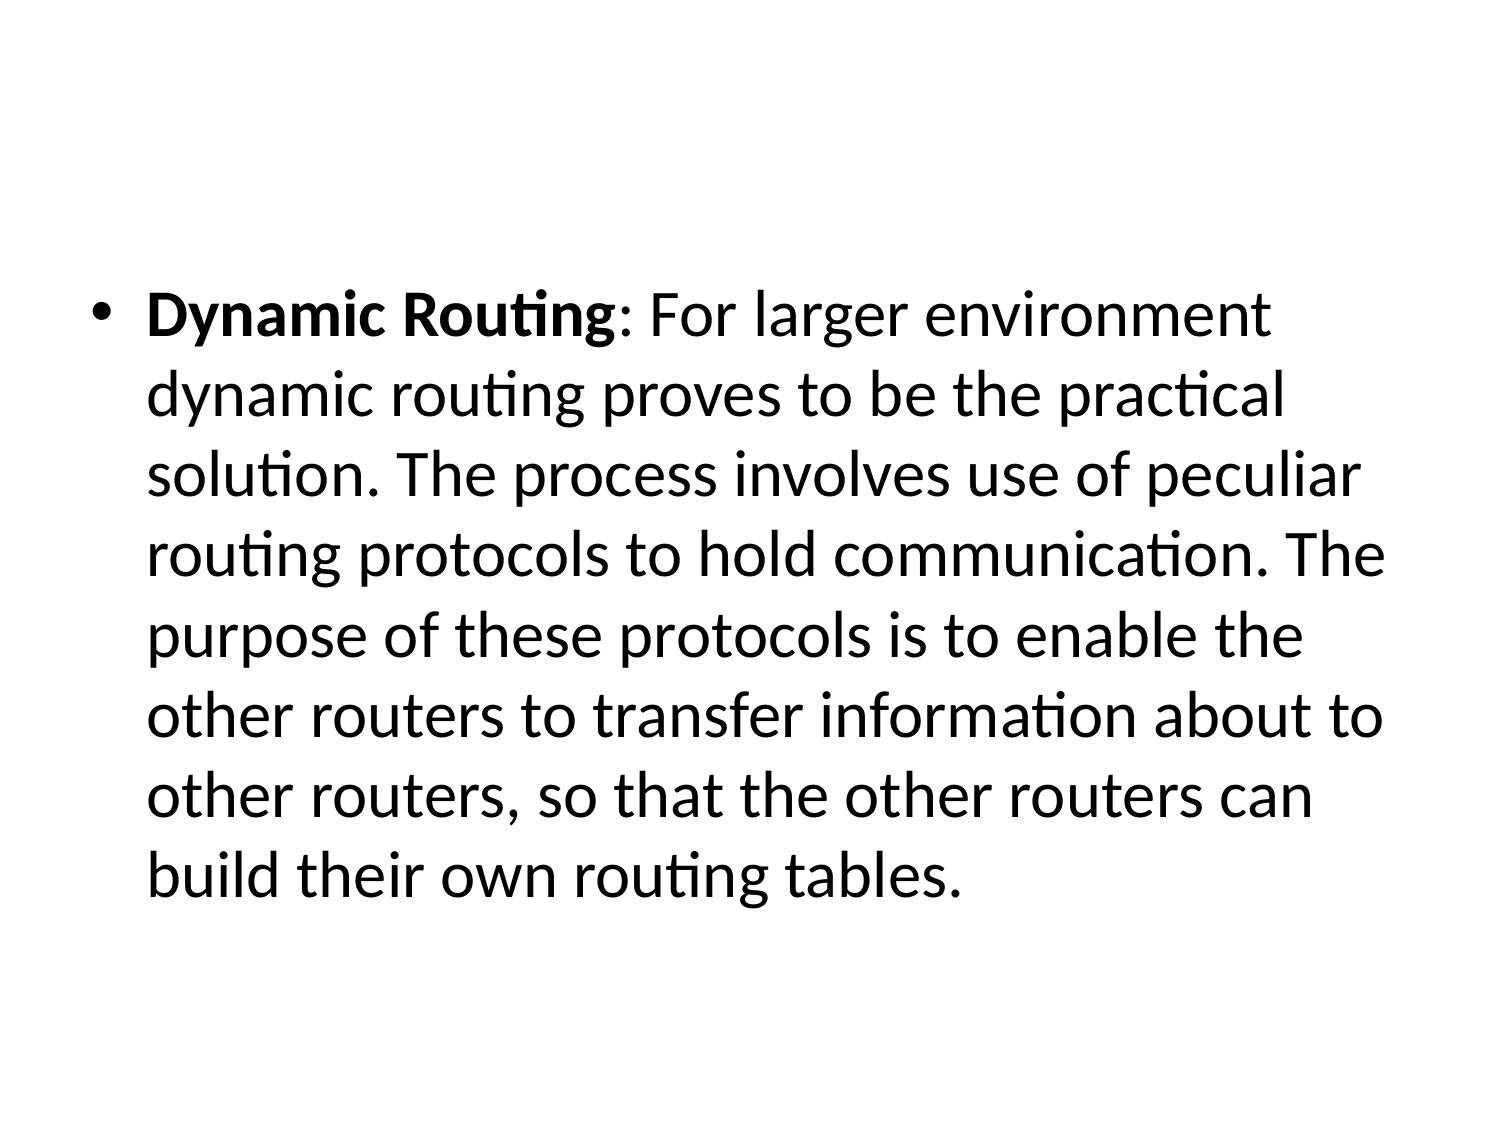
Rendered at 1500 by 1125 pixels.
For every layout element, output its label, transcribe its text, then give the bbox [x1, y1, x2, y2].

list Dynamic Routing: For larger environment dynamic routing proves to be the practical solution. The process involves use of peculiar routing protocols to hold communication. The purpose of these protocols is to enable the other routers to transfer information about to other routers, so that the other routers can build their own routing tables. [75, 262, 1425, 1005]
